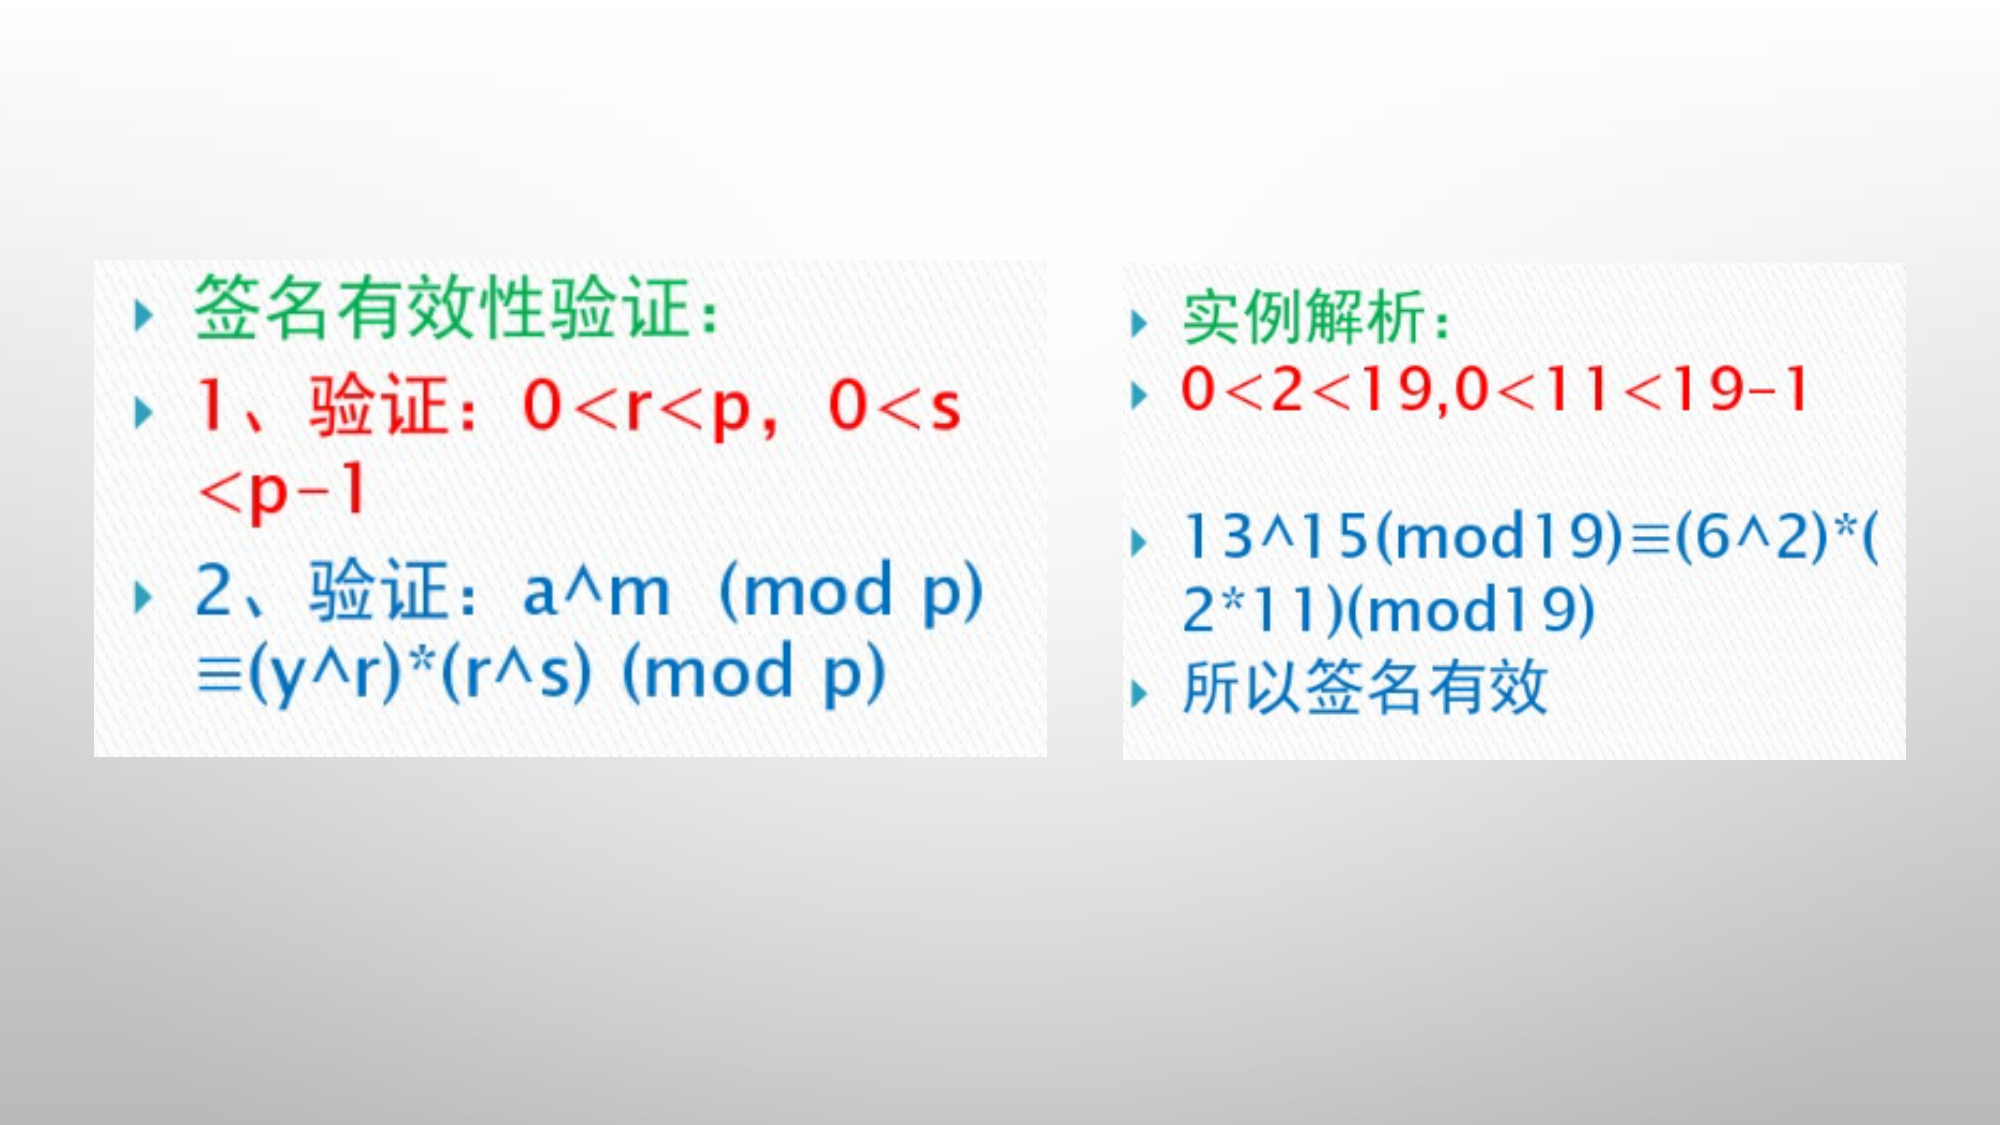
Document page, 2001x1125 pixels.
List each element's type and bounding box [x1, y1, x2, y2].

list [93, 260, 1048, 758]
picture [0, 0, 2000, 1125]
